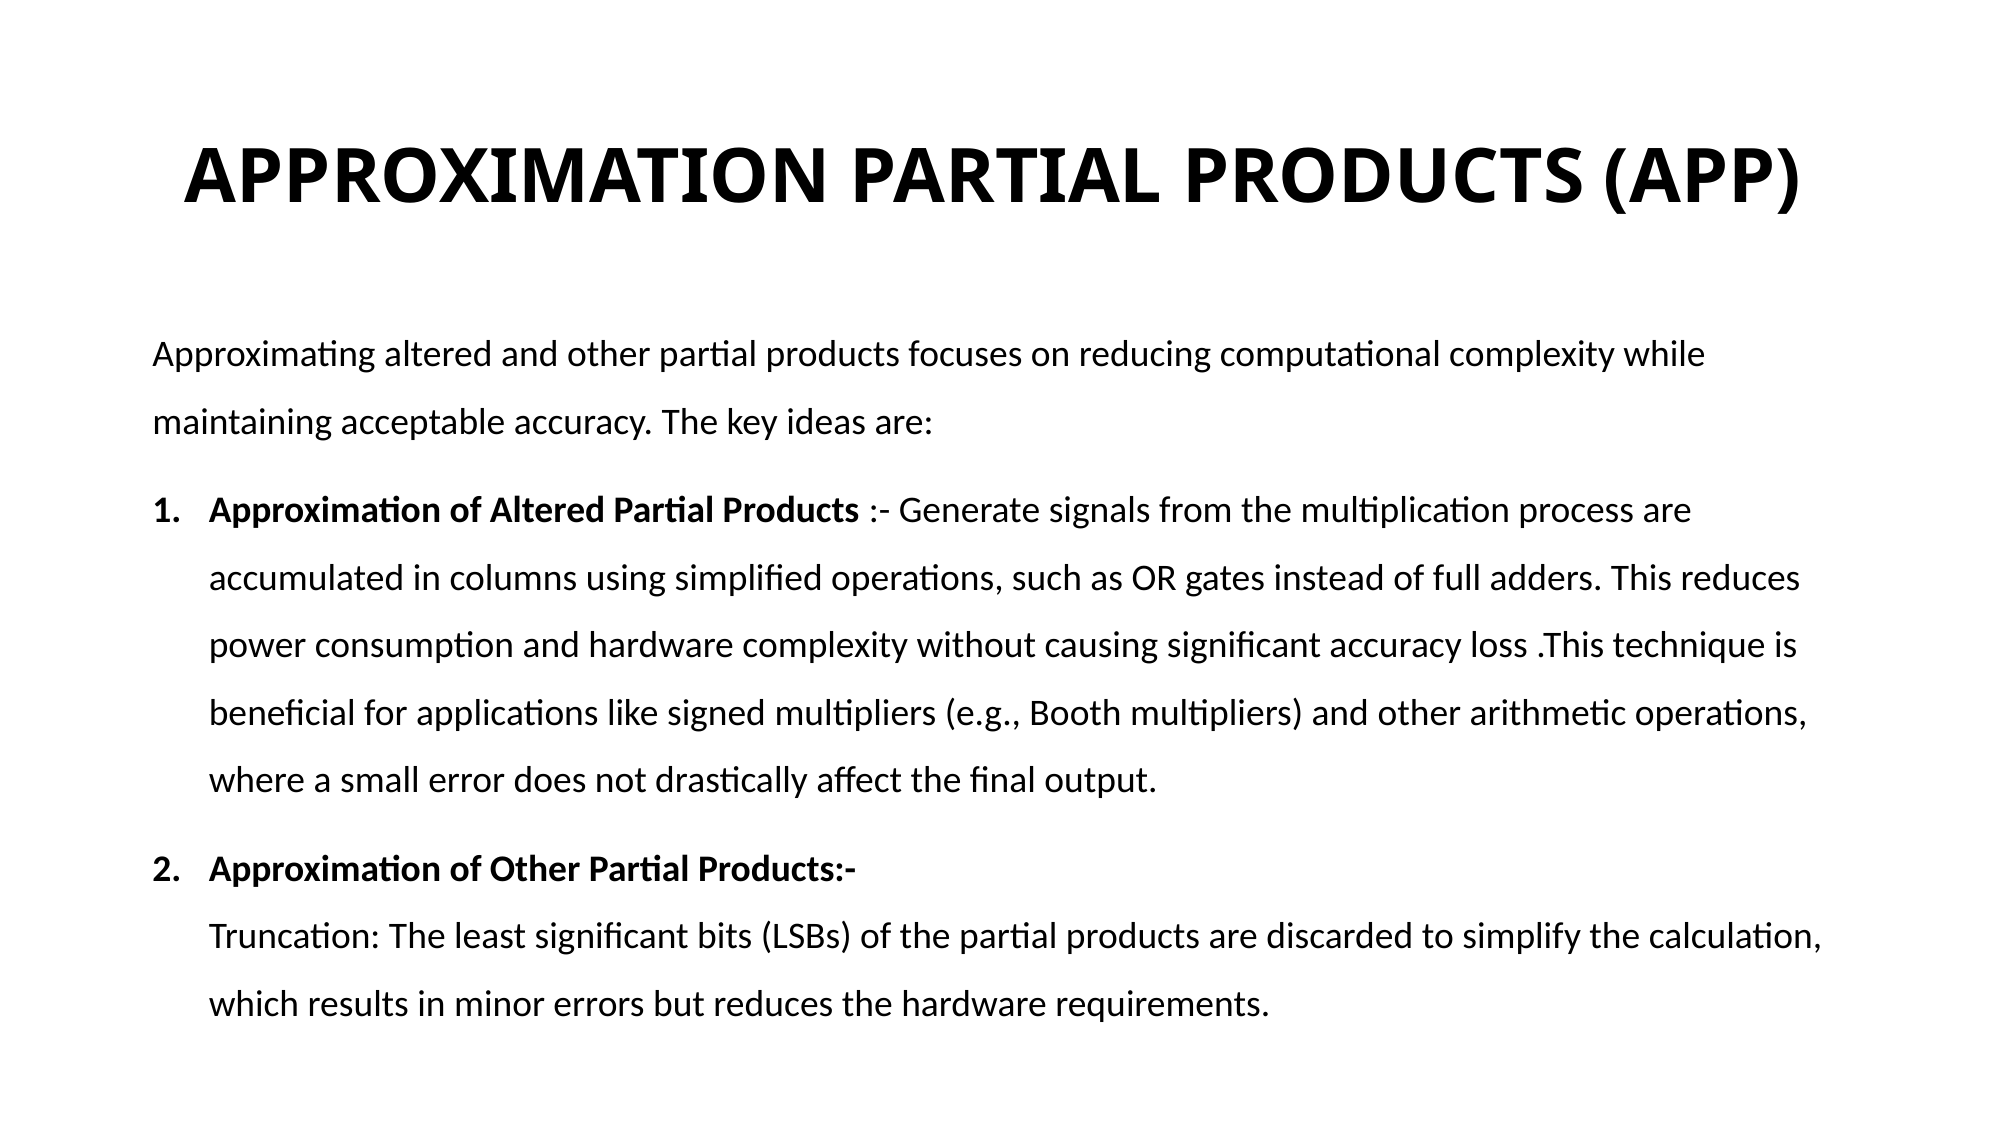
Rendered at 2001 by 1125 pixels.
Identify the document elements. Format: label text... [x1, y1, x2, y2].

title APPROXIMATION PARTIAL PRODUCTS (APP) [169, 47, 1895, 319]
list Approximating altered and other partial products focuses on reducing computational complexity while maintaining acceptable accuracy. The key ideas are: Approximation of Altered Partial Products :- Generate signals from the multiplication process are accumulated in columns using simplified operations, such as OR gates instead of full adders. This reduces power consumption and hardware complexity without causing significant accuracy loss .This technique is beneficial for applications like signed multipliers (e.g., Booth multipliers) and other arithmetic operations, where a small error does not drastically affect the final output. Approximation of Other Partial Products:- Truncation: The least significant bits (LSBs) of the partial products are discarded to simplify the calculation, which results in minor errors but reduces the hardware requirements. [137, 299, 1863, 1078]
